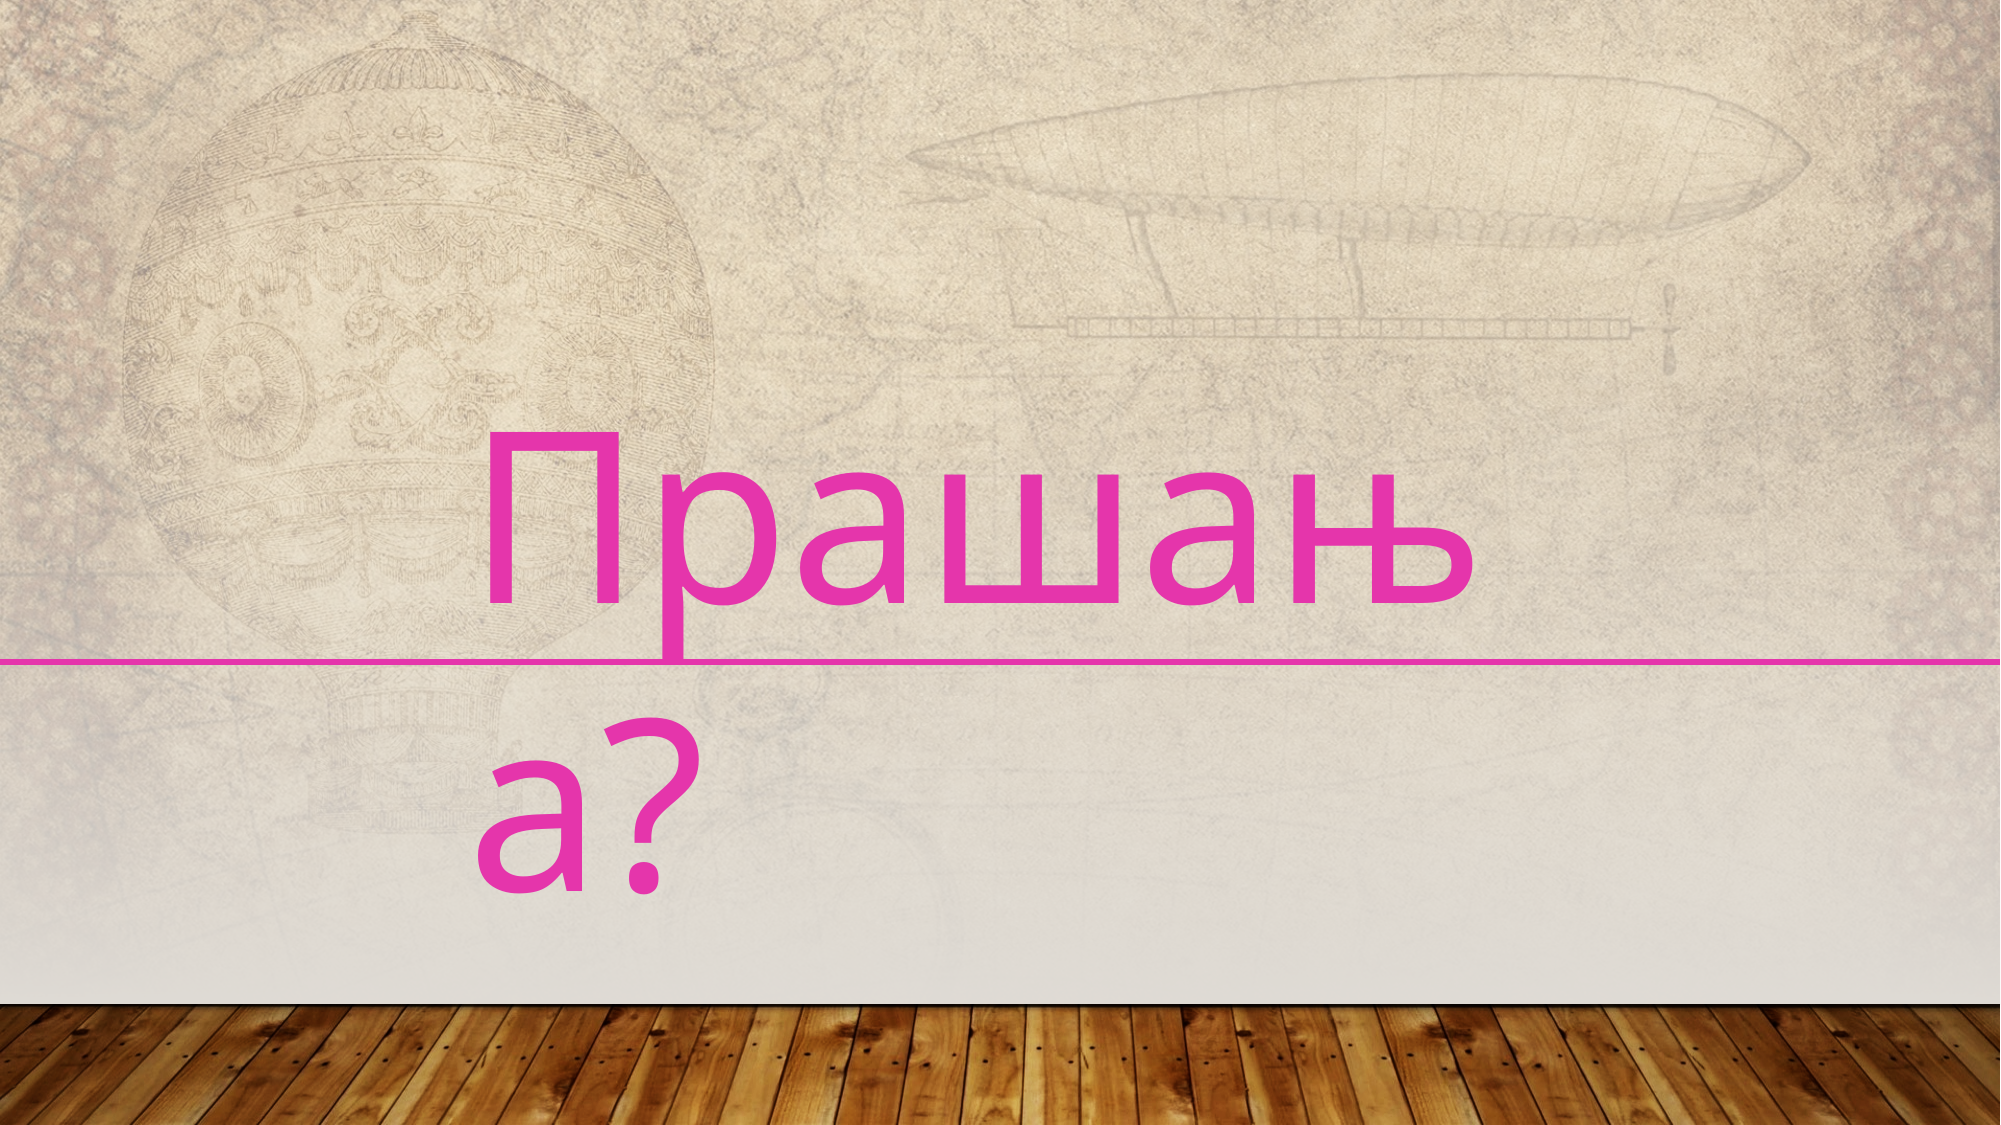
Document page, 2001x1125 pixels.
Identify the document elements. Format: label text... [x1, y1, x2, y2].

text_box Прашања? [453, 663, 1547, 947]
picture [0, 1004, 2000, 1125]
text_box Прашања? [453, 356, 1547, 661]
